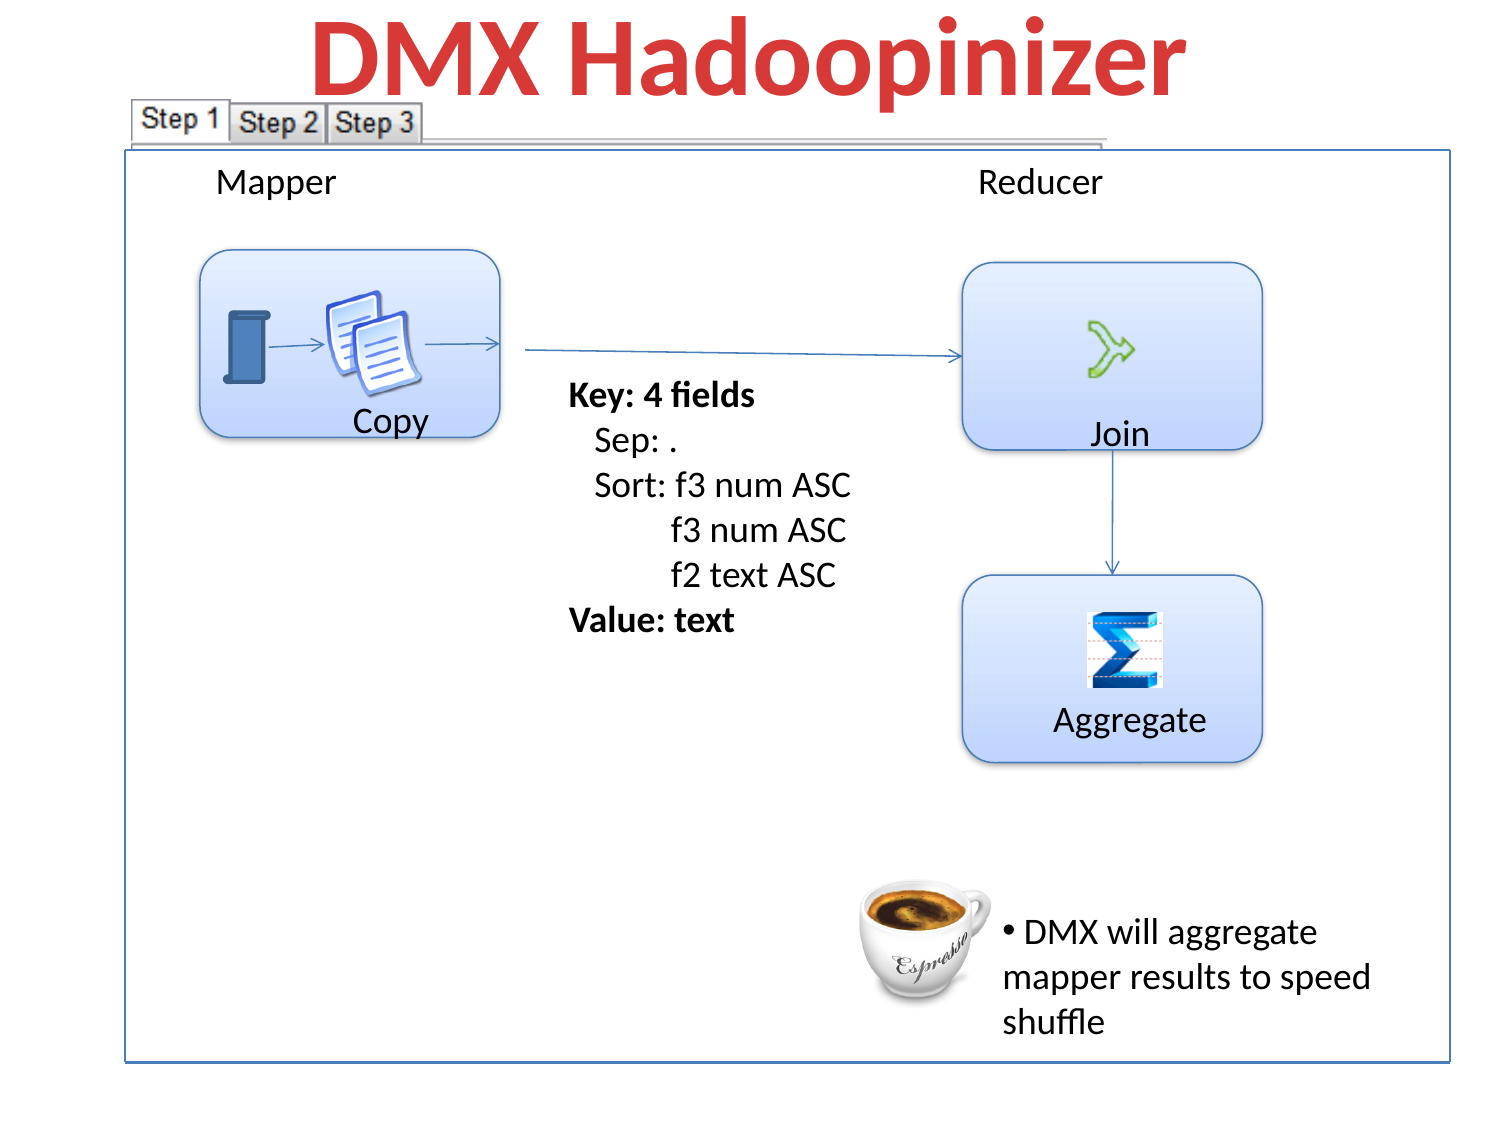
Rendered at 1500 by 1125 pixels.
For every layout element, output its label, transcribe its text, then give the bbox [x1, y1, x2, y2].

text_box DMX Hadoopinizer [294, 0, 1206, 98]
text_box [124, 99, 1451, 1063]
